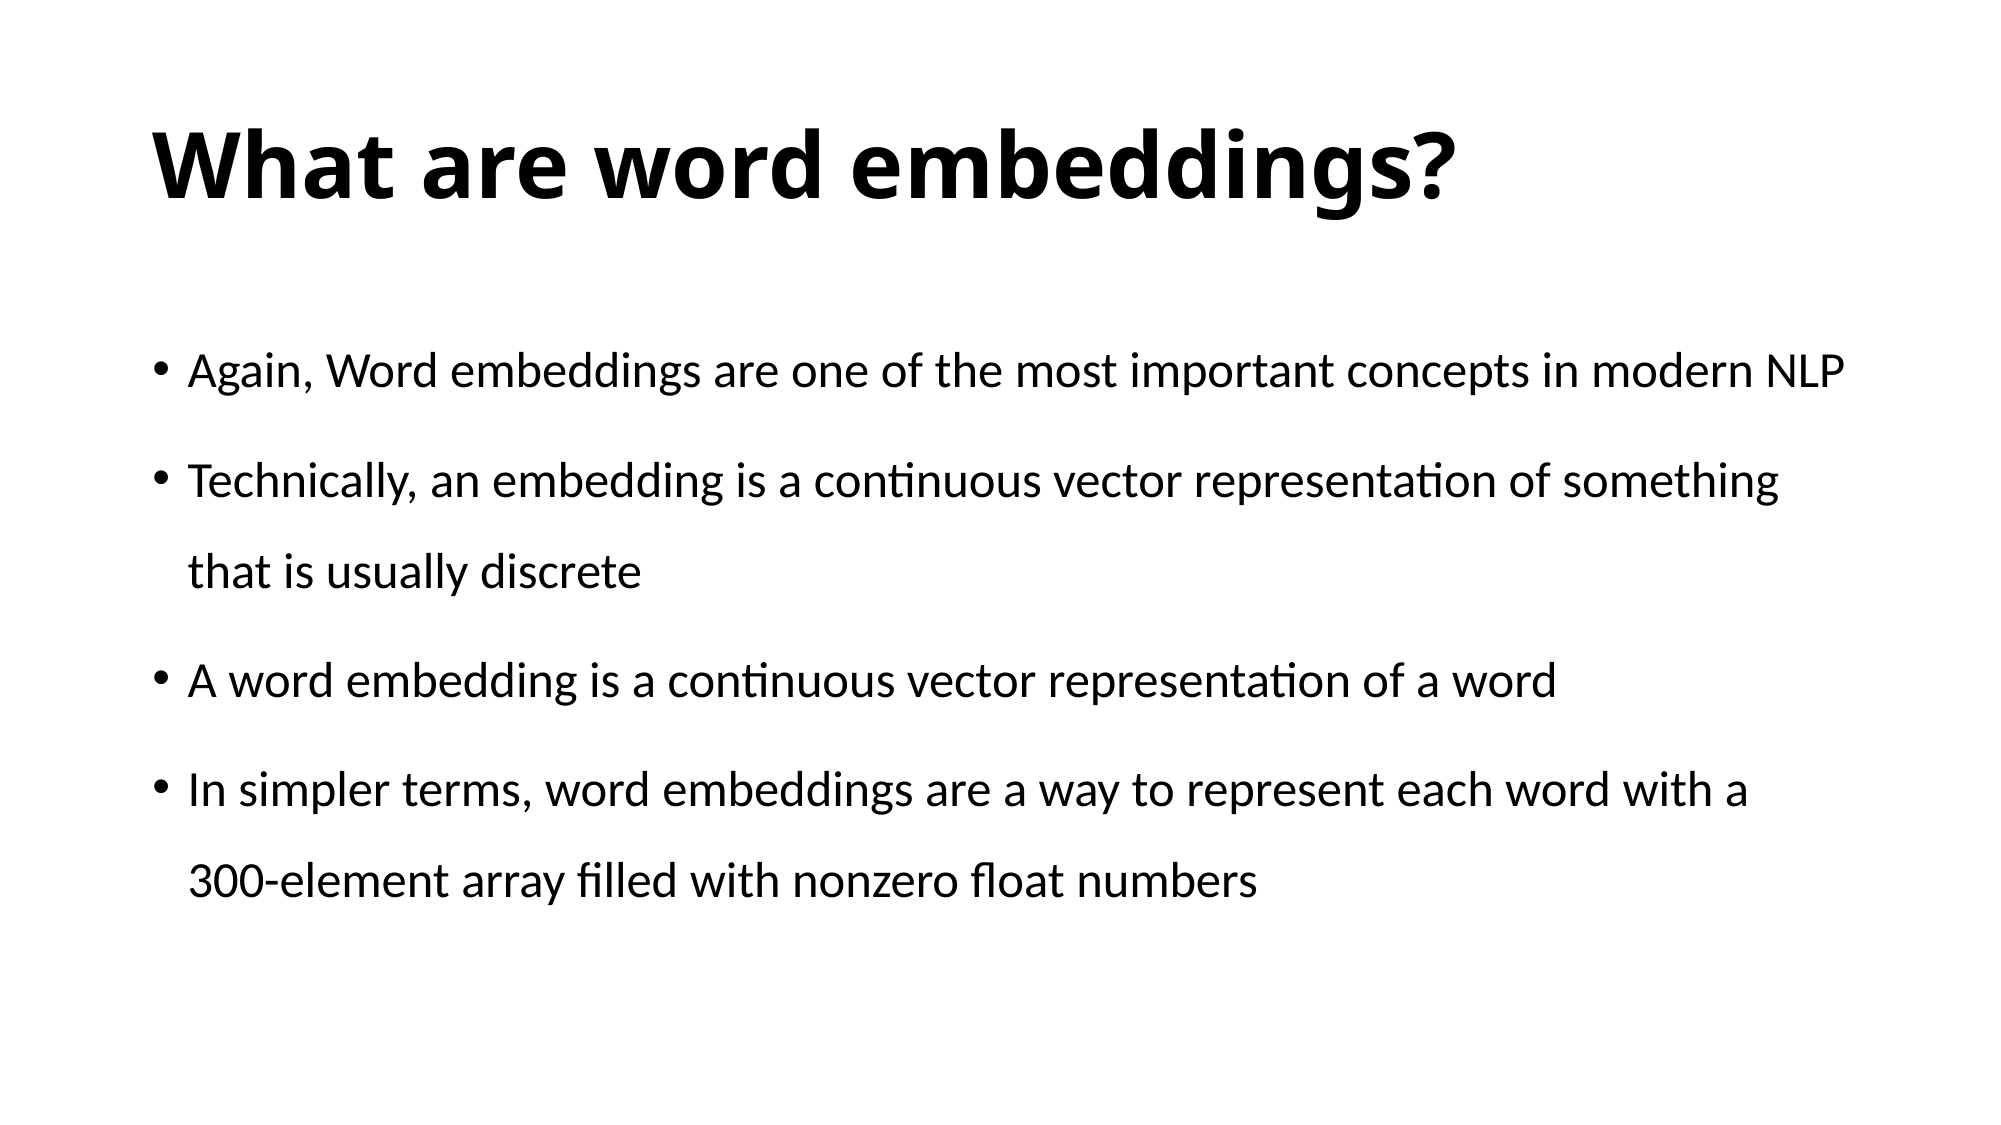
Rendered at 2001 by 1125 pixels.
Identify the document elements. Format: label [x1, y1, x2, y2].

list [137, 299, 1863, 1014]
title [137, 59, 1863, 278]
